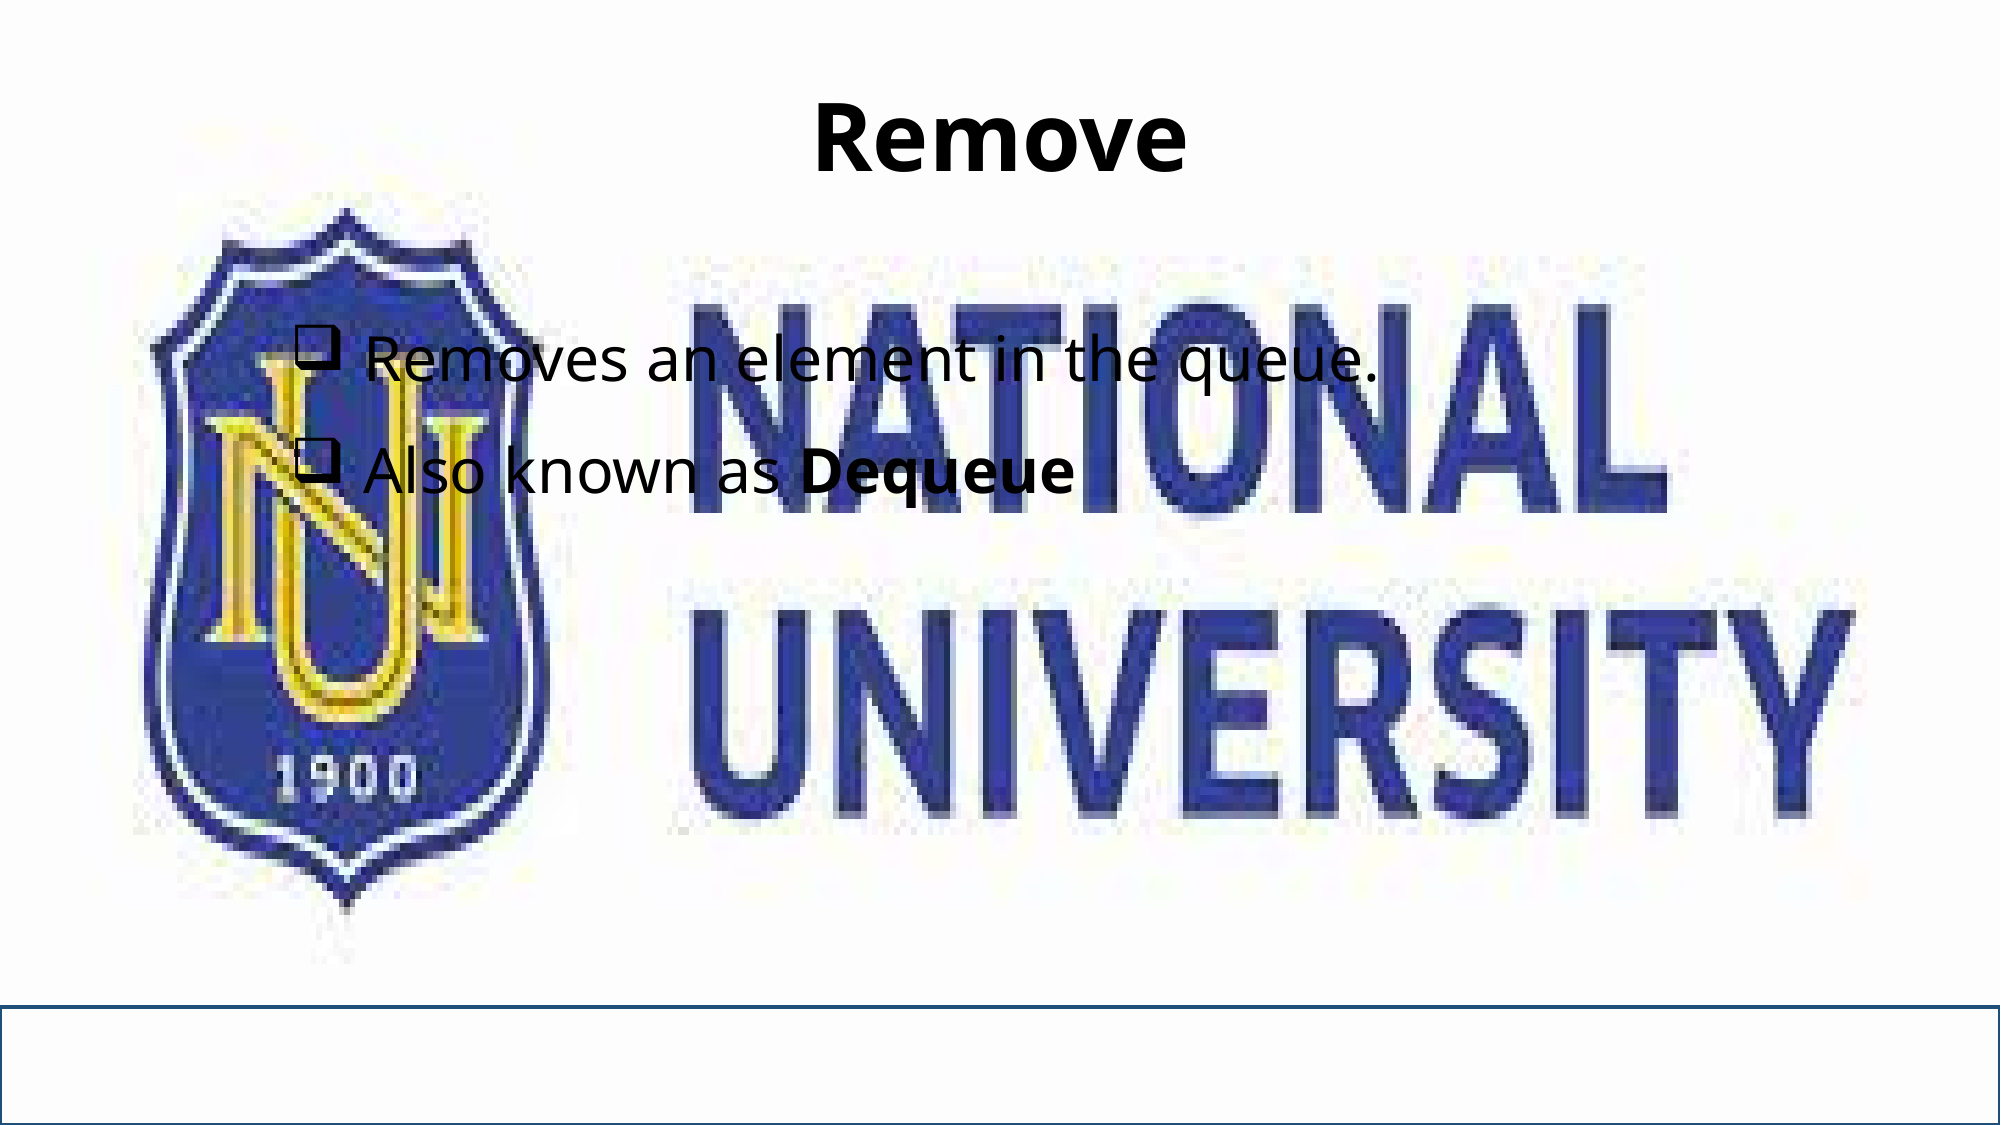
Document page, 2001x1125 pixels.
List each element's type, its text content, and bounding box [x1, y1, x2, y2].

text_box [249, 254, 1750, 959]
footer [0, 1007, 2000, 1125]
picture [0, 0, 2000, 1007]
title Remove [249, 81, 1750, 200]
text_box Removes an element in the queue. Also known as Dequeue [274, 273, 1775, 978]
